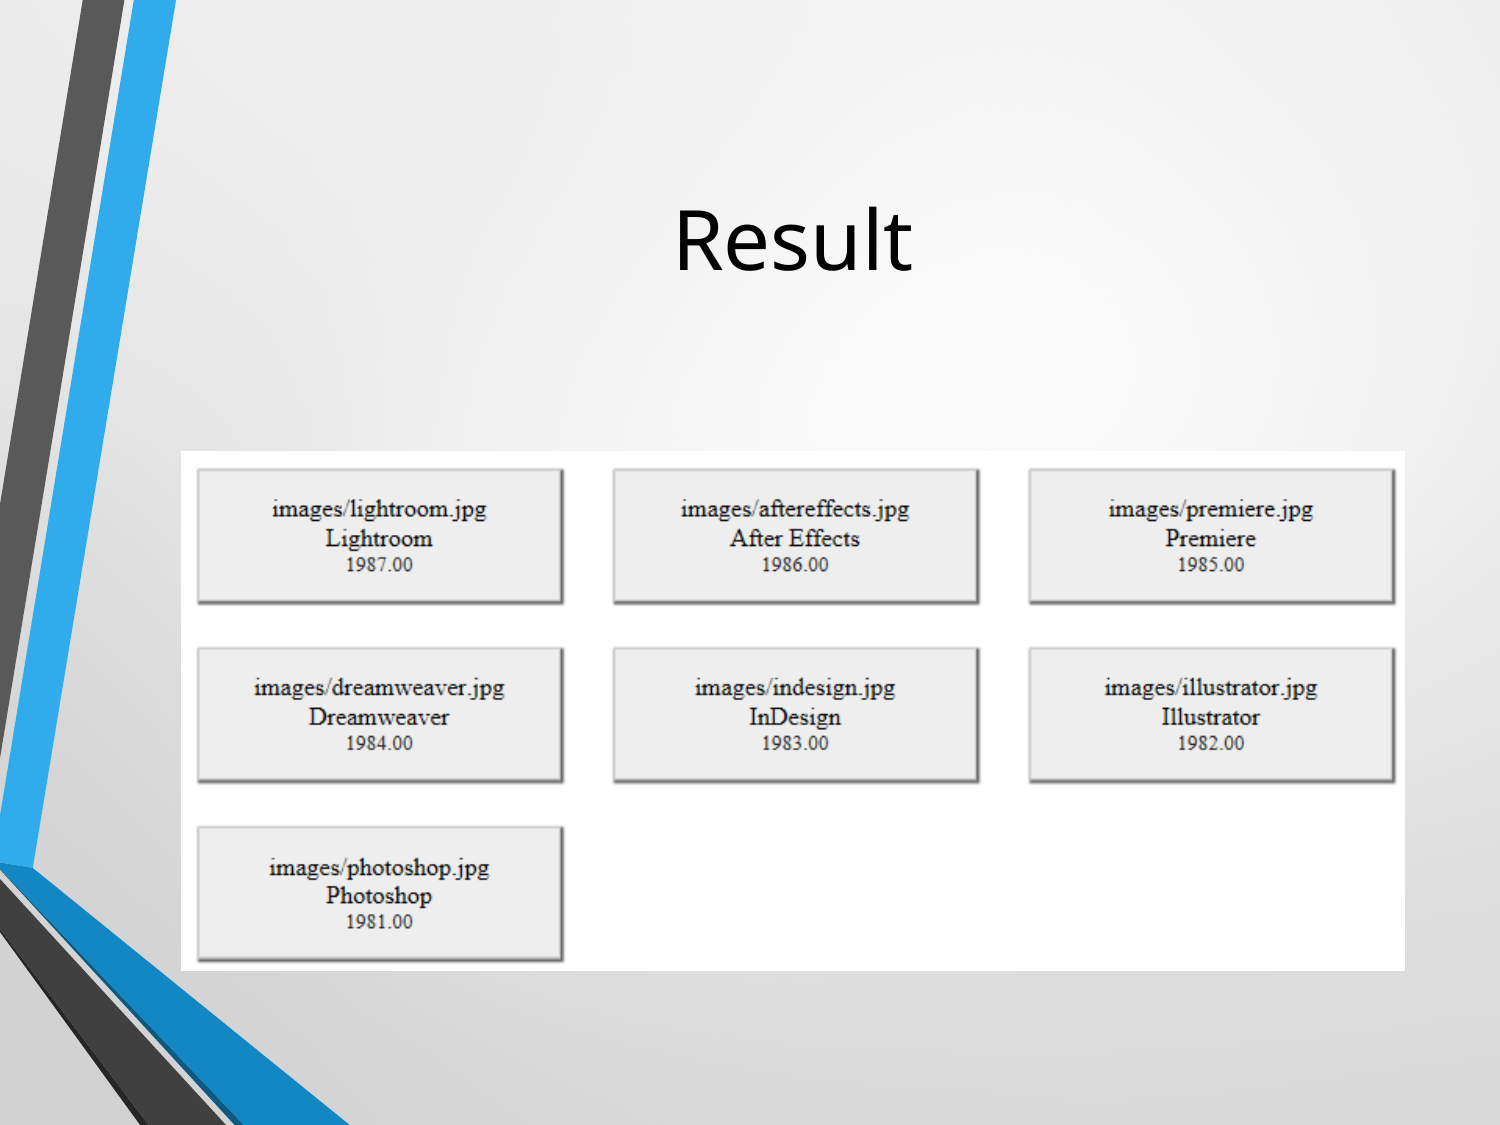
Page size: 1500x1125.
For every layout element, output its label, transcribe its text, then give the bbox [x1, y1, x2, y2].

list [181, 451, 1406, 971]
title Result [161, 75, 1425, 400]
